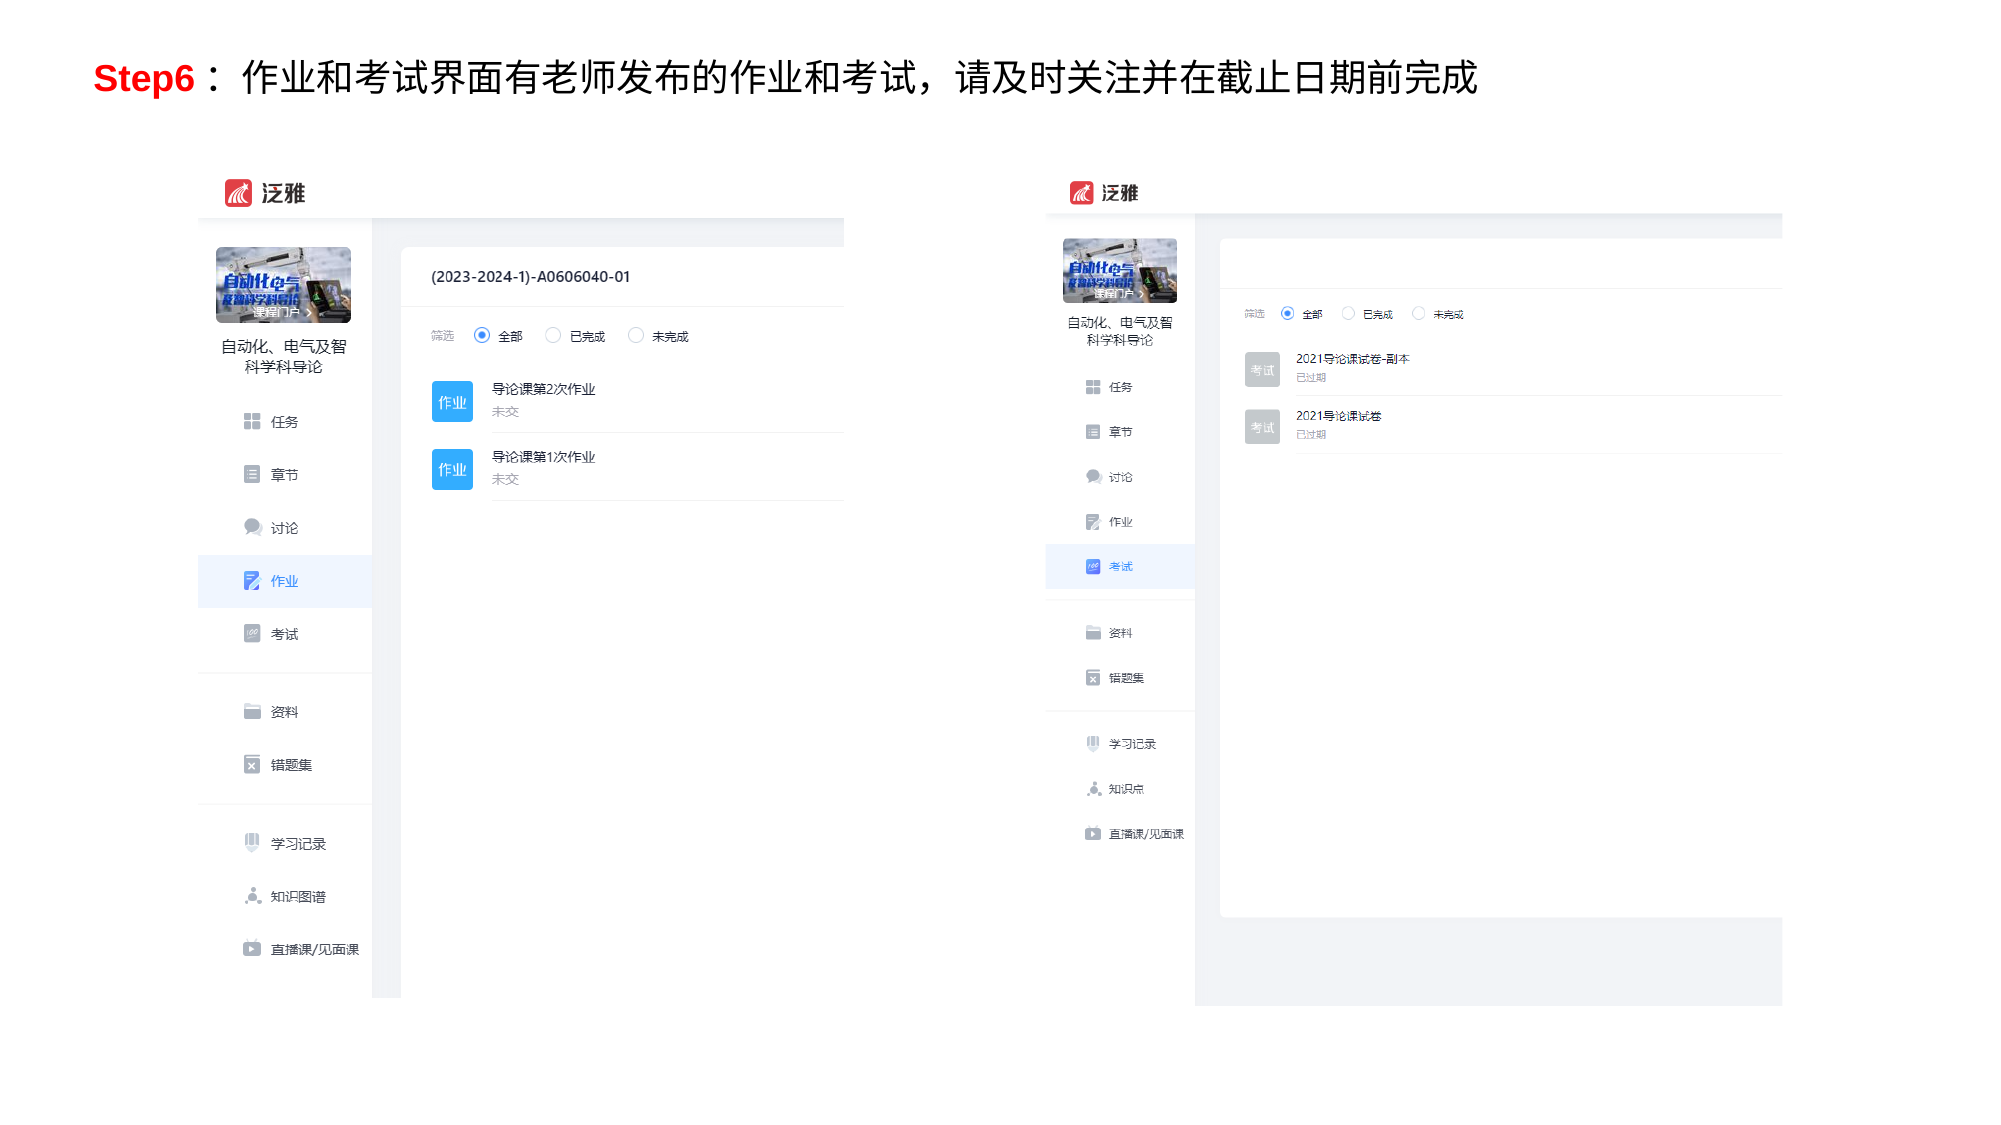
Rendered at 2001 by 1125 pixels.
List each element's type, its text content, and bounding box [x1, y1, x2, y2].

picture [1045, 170, 1783, 1006]
text_box Step6：作业和考试界面有老师发布的作业和考试，请及时关注并在截止日期前完成 [78, 46, 1664, 107]
picture [198, 170, 844, 998]
